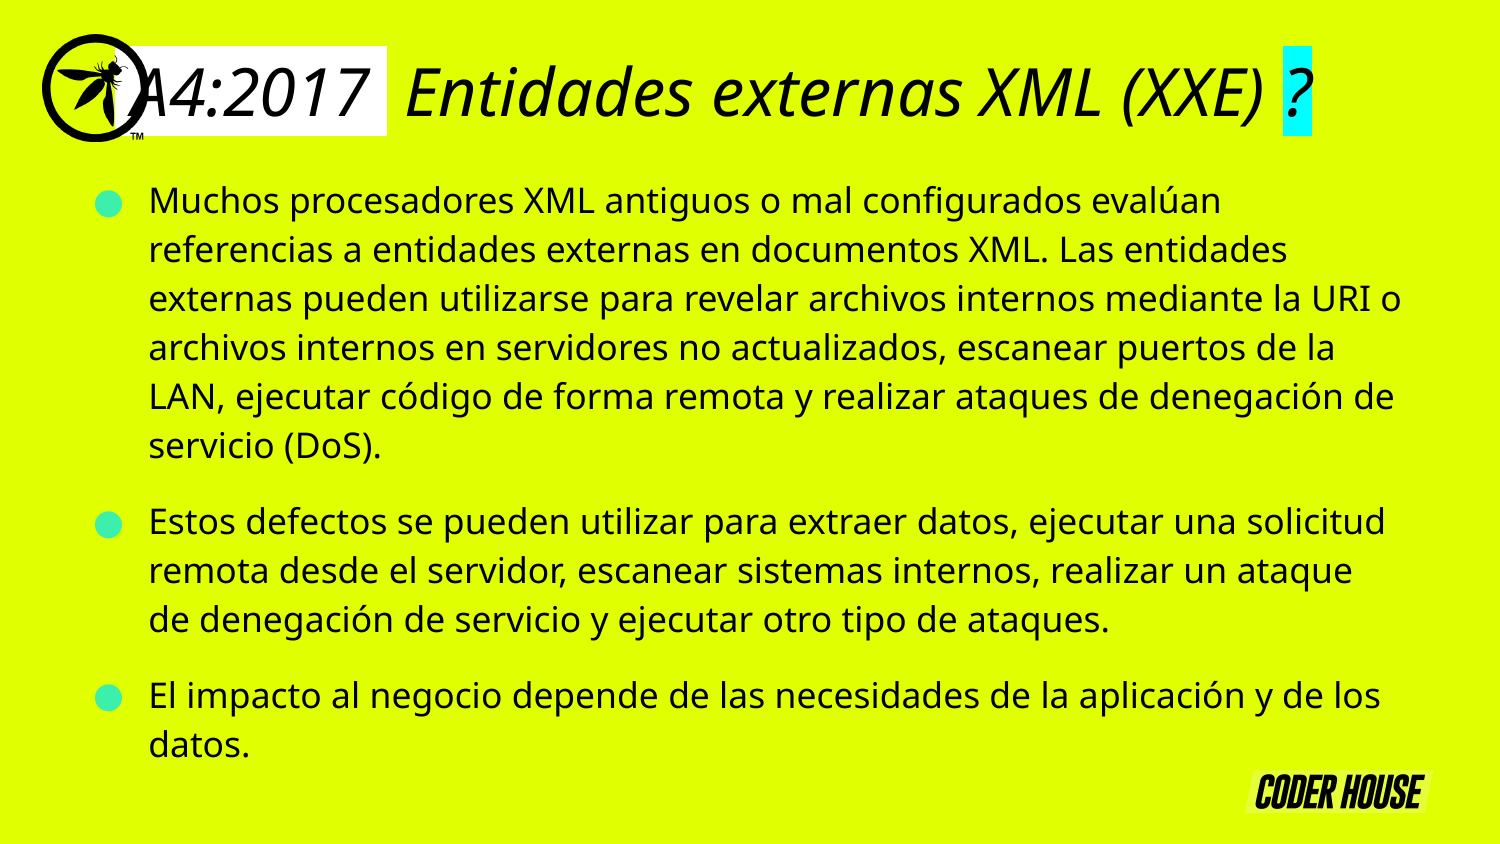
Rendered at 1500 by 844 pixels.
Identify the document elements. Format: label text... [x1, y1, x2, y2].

picture [1241, 764, 1437, 819]
picture [41, 34, 149, 143]
text_box A4:2017 Entidades externas XML (XXE) ? [95, 35, 1332, 161]
text_box Muchos procesadores XML antiguos o mal configurados evalúan referencias a entidades externas en documentos XML. Las entidades externas pueden utilizarse para revelar archivos internos mediante la URI o archivos internos en servidores no actualizados, escanear puertos de la LAN, ejecutar código de forma remota y realizar ataques de denegación de servicio (DoS). Estos defectos se pueden utilizar para extraer datos, ejecutar una solicitud remota desde el servidor, escanear sistemas internos, realizar un ataque de denegación de servicio y ejecutar otro tipo de ataques. El impacto al negocio depende de las necesidades de la aplicación y de los datos. [58, 157, 1419, 799]
